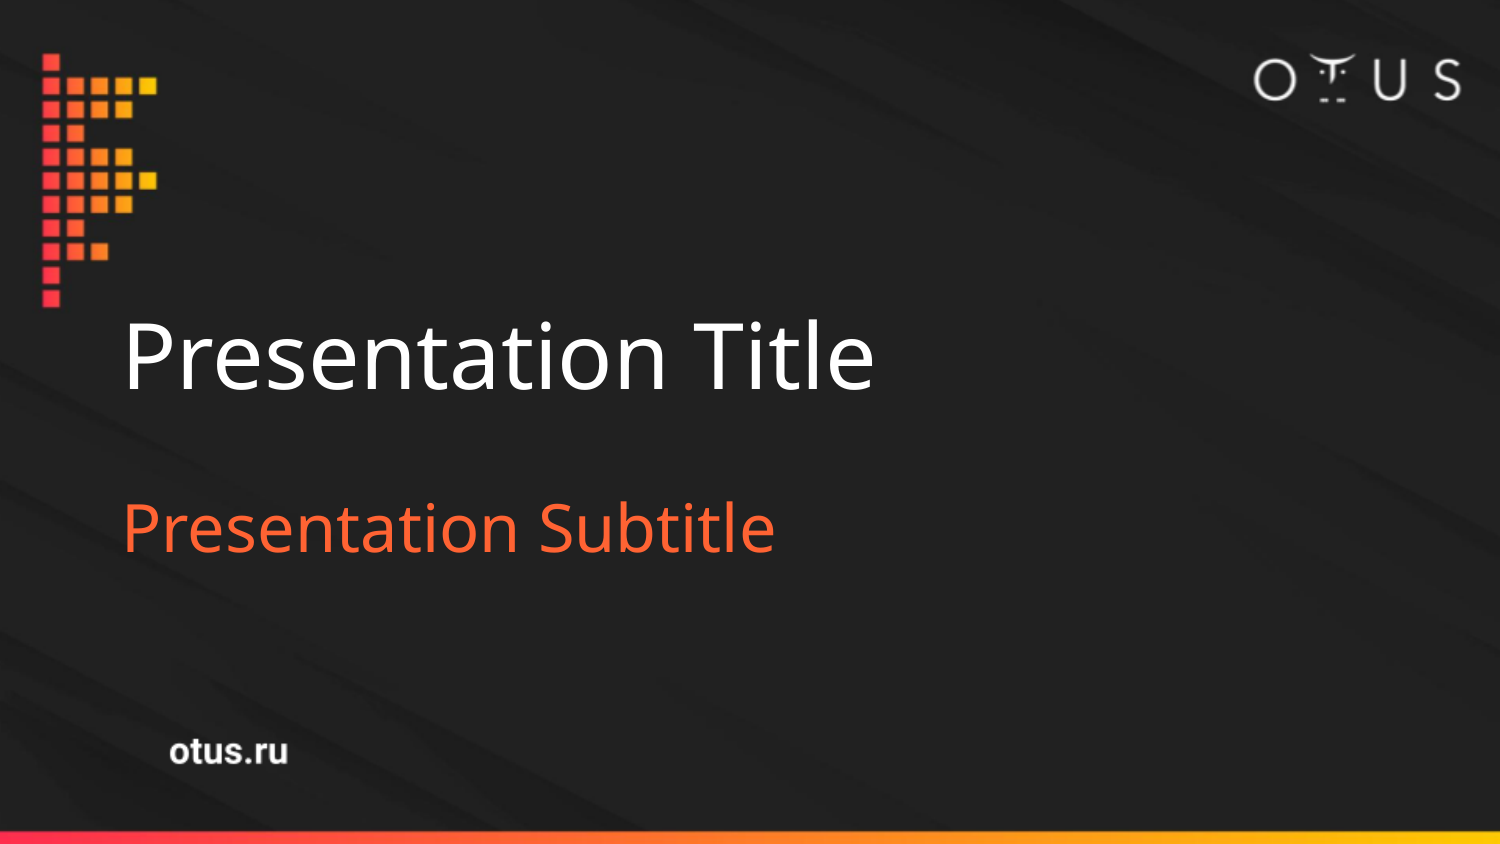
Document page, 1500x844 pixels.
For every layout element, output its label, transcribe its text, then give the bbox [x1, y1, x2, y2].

picture [0, 0, 1500, 844]
subtitle Presentation Subtitle [106, 478, 1157, 694]
title Presentation Title [106, 262, 1382, 443]
